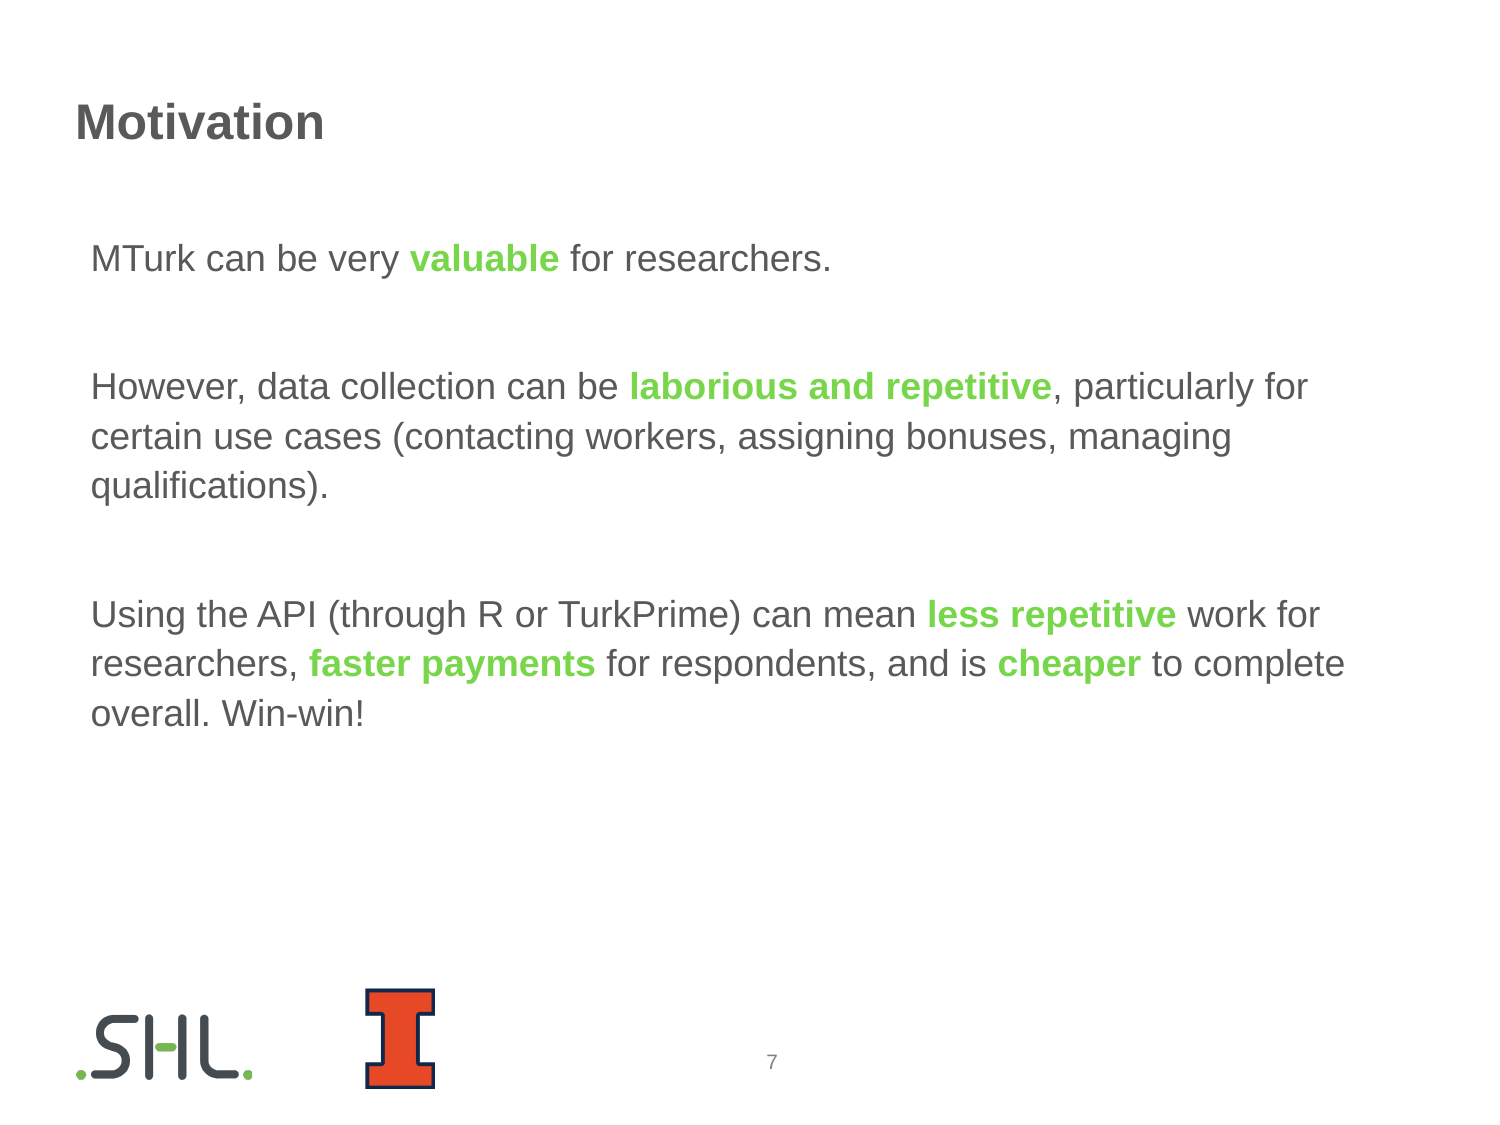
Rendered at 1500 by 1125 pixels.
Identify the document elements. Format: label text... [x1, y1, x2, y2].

list MTurk can be very valuable for researchers. However, data collection can be laborious and repetitive, particularly for certain use cases (contacting workers, assigning bonuses, managing qualifications). Using the API (through R or TurkPrime) can mean less repetitive work for researchers, faster payments for respondents, and is cheaper to complete overall. Win-win! [75, 222, 1395, 902]
picture [76, 1014, 253, 1089]
title Motivation [75, 59, 1425, 157]
picture [365, 988, 435, 1089]
